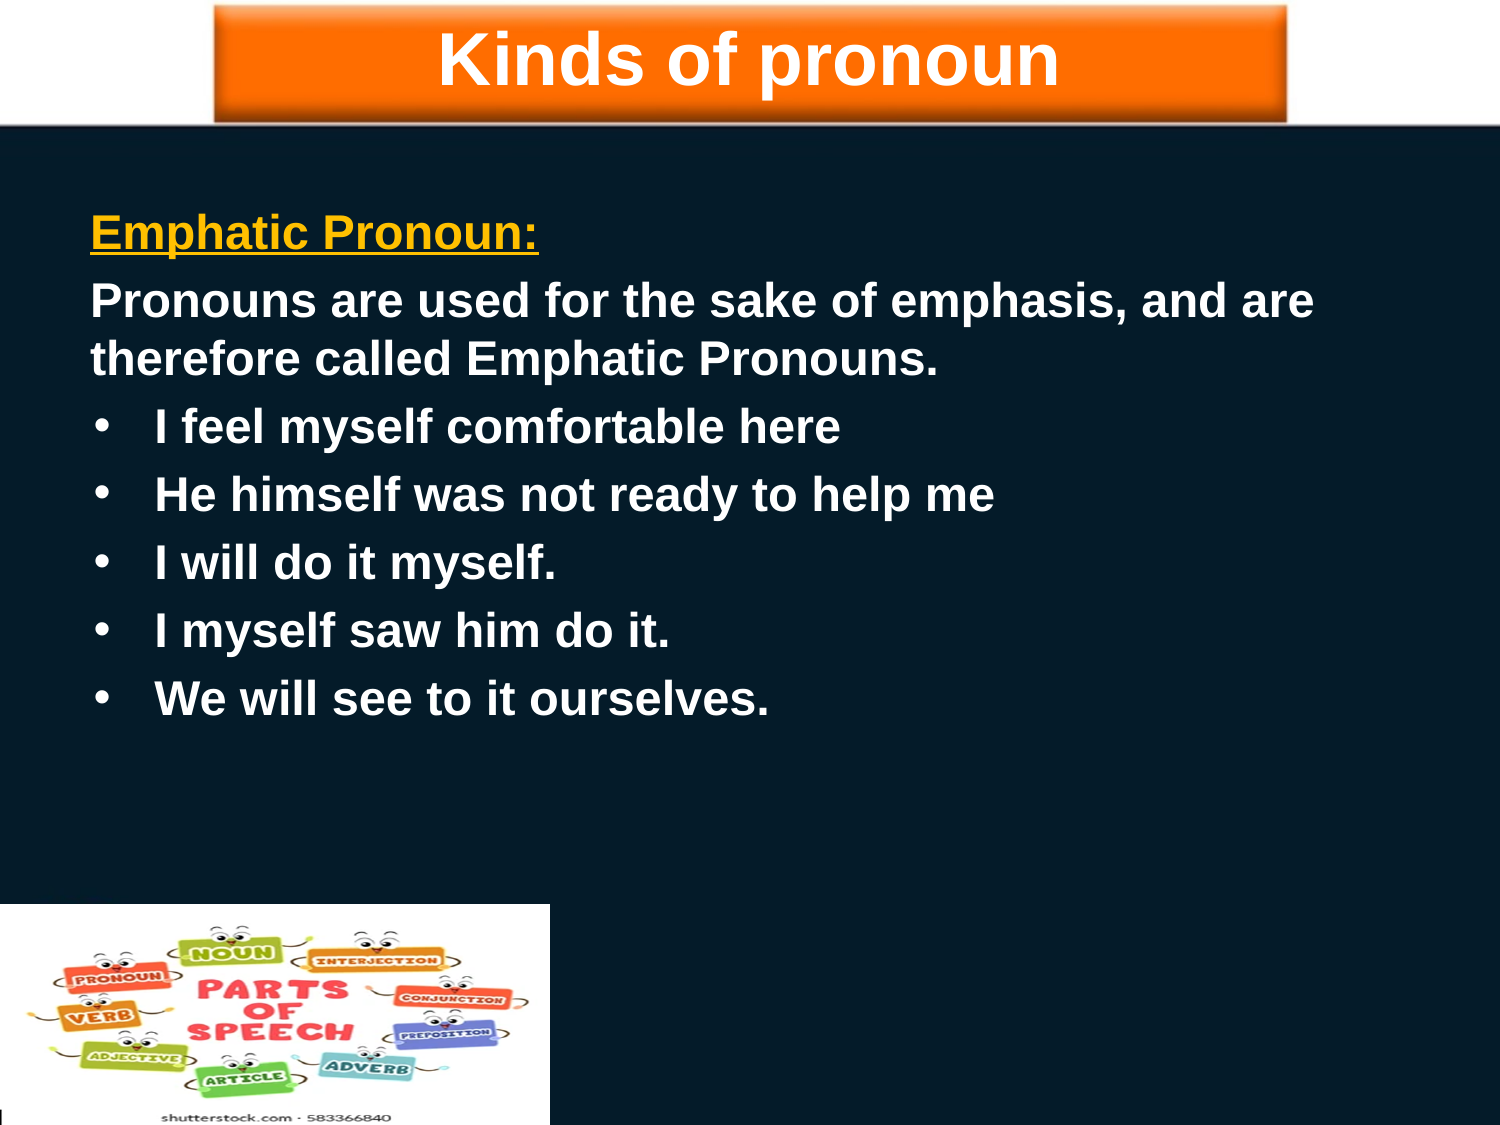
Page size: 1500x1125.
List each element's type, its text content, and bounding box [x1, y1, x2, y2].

picture [0, 0, 1500, 1125]
title Kinds of pronoun [75, 0, 1425, 150]
list Emphatic Pronoun: Pronouns are used for the sake of emphasis, and are therefore called Emphatic Pronouns. I feel myself comfortable here He himself was not ready to help me I will do it myself. I myself saw him do it. We will see to it ourselves. [75, 193, 1425, 737]
